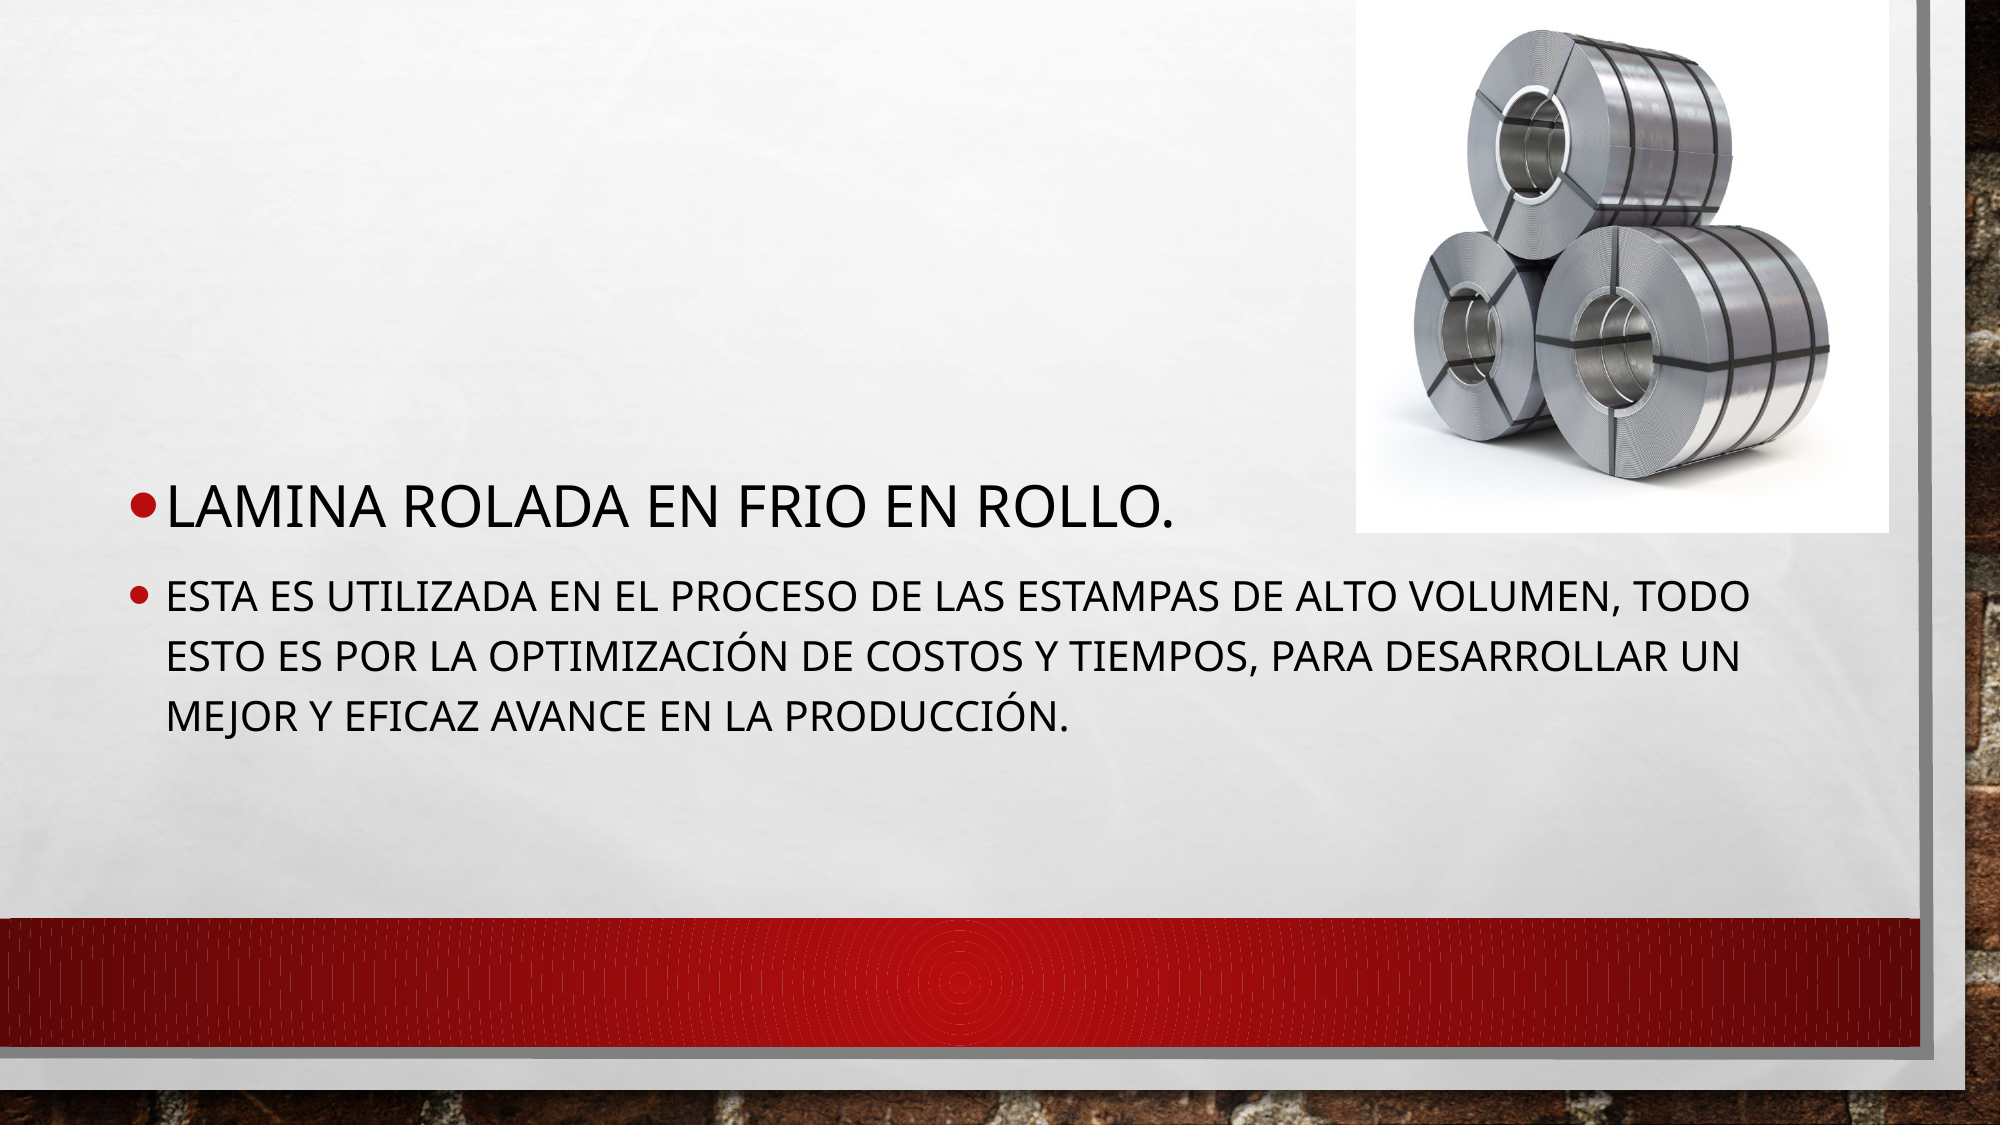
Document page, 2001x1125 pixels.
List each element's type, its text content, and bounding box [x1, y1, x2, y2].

list Lamina ROLADA EN FRIO en rollo. Esta es utilizada en el proceso de las estampas de alto volumen, todo esto es por la optimización de costos y tiempos, para desarrollar un mejor y eficaz avance en la producción. [112, 325, 1818, 869]
picture [0, 0, 2000, 1125]
picture [1356, 0, 1889, 533]
